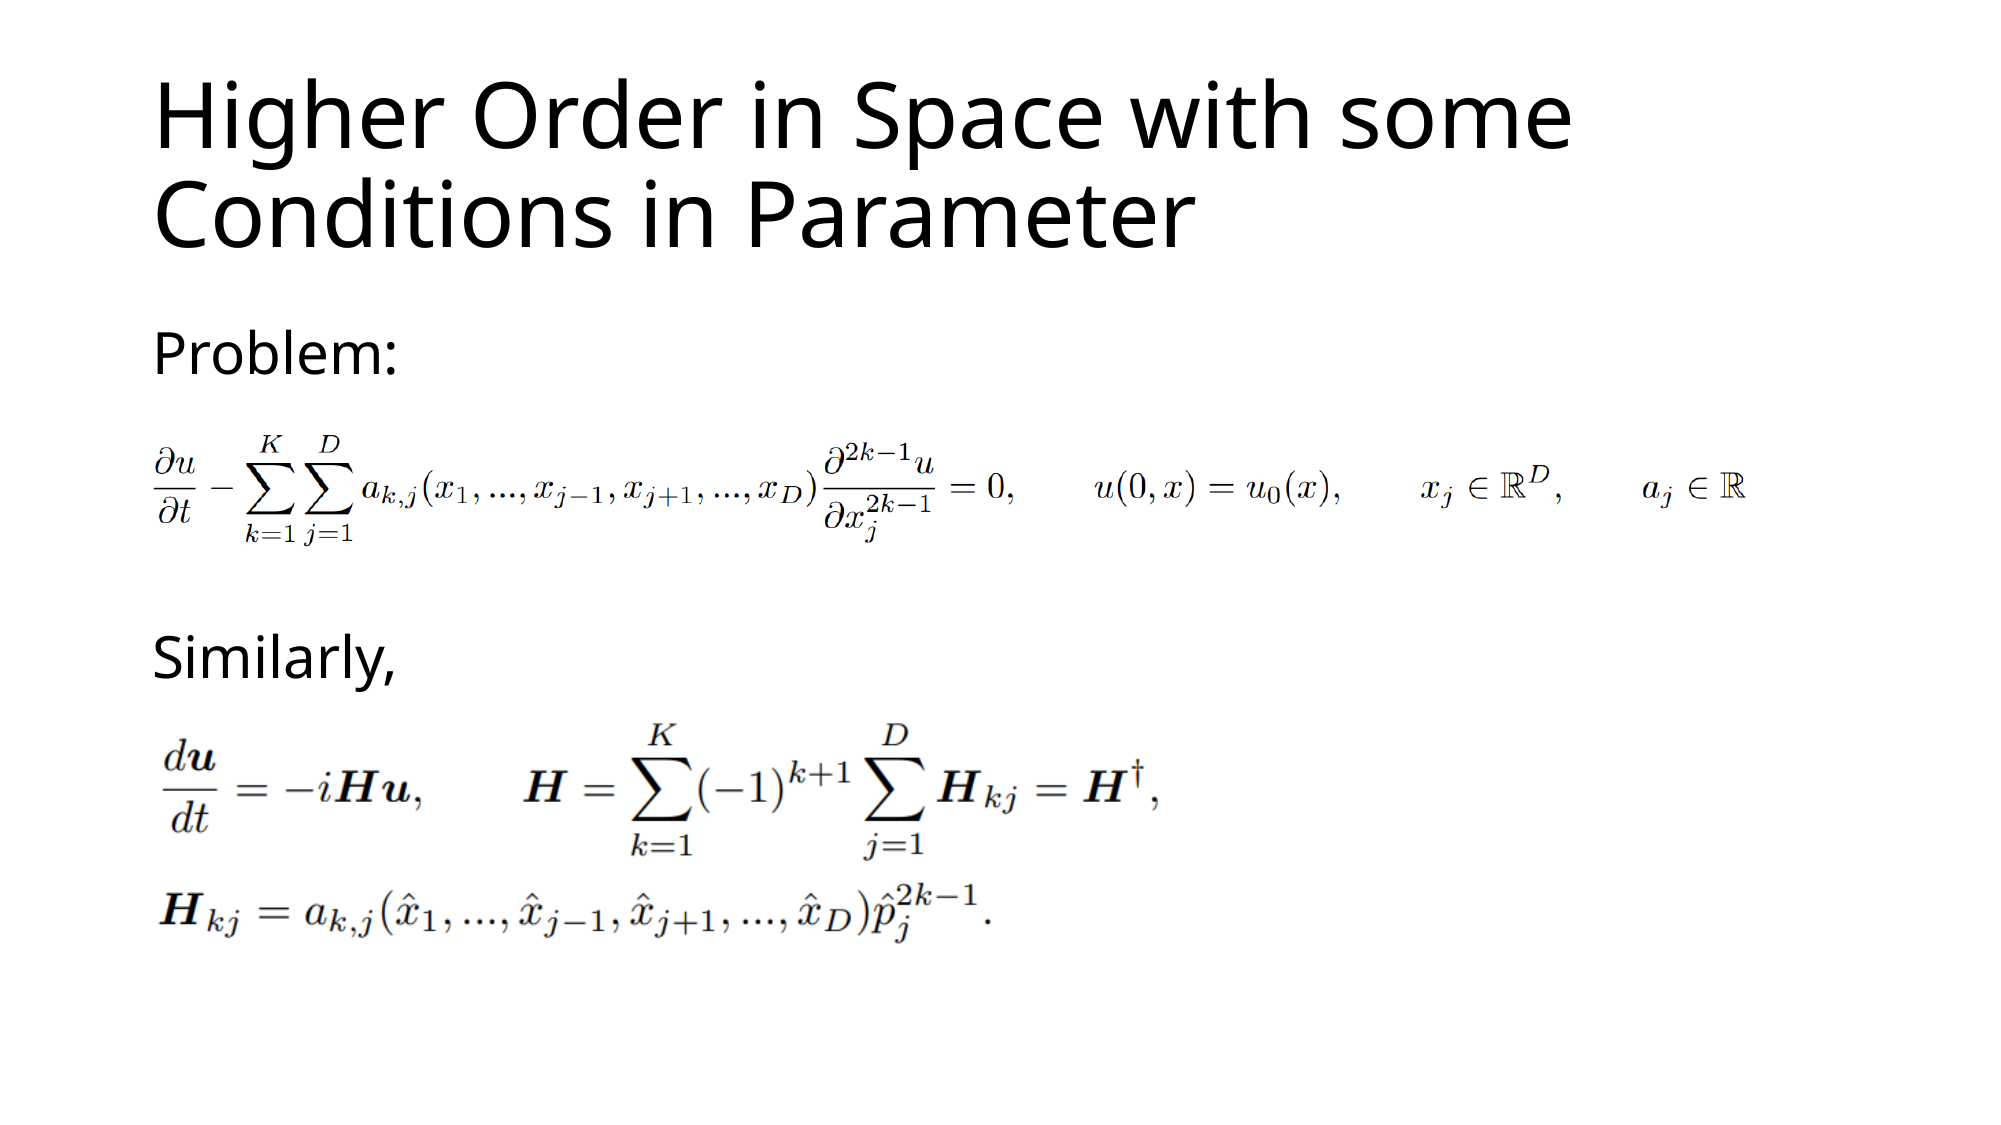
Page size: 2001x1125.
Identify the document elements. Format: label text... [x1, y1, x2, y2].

picture [137, 413, 1758, 563]
text_box Similarly, [137, 613, 917, 698]
title Higher Order in Space with some Conditions in Parameter [137, 59, 1863, 278]
picture [137, 707, 1173, 967]
text_box Problem: [137, 308, 1138, 394]
